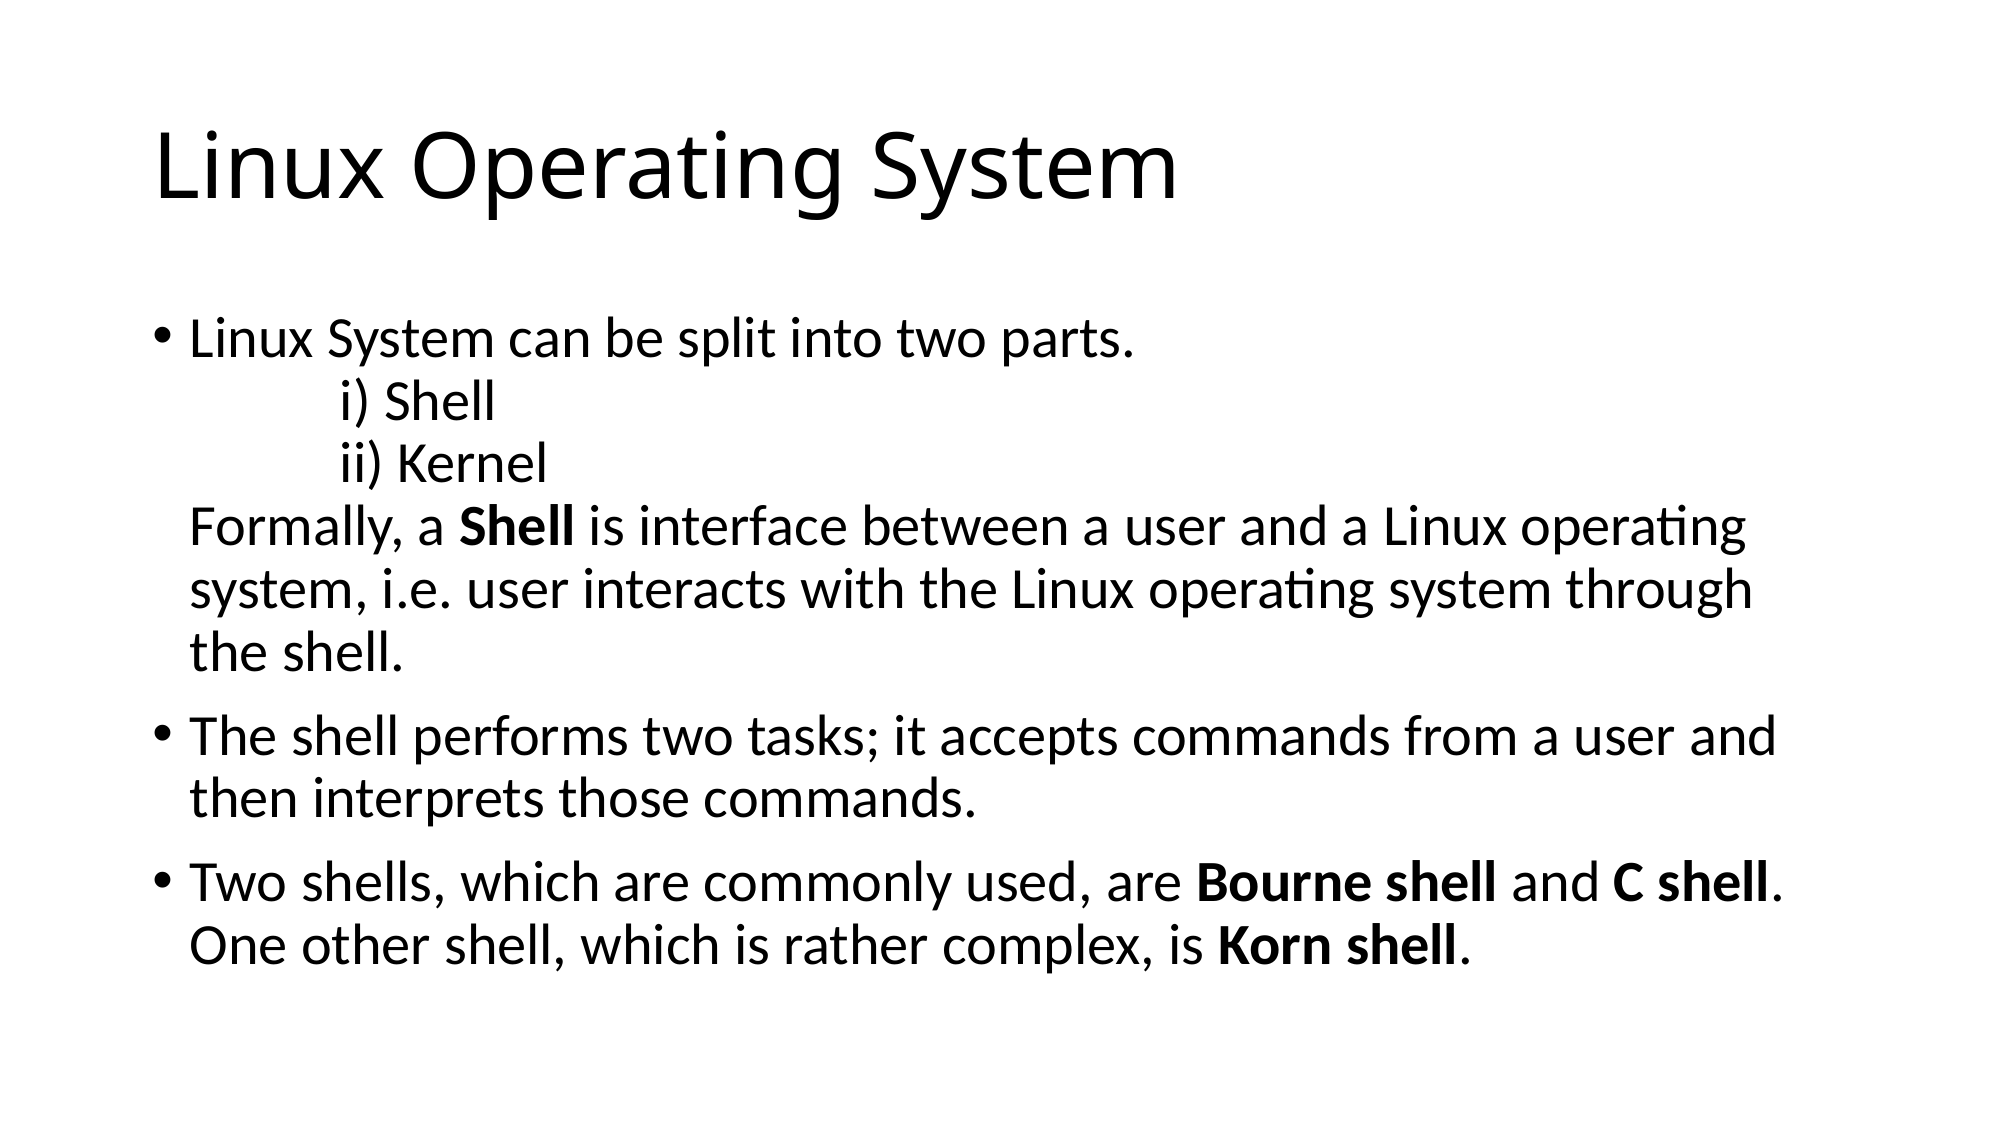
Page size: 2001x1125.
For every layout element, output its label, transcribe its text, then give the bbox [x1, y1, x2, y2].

list Linux System can be split into two parts. i) Shell ii) Kernel Formally, a Shell is interface between a user and a Linux operating system, i.e. user interacts with the Linux operating system through the shell. The shell performs two tasks; it accepts commands from a user and then interprets those commands. Two shells, which are commonly used, are Bourne shell and C shell. One other shell, which is rather complex, is Korn shell. [137, 299, 1863, 1014]
title Linux Operating System [137, 59, 1863, 278]
